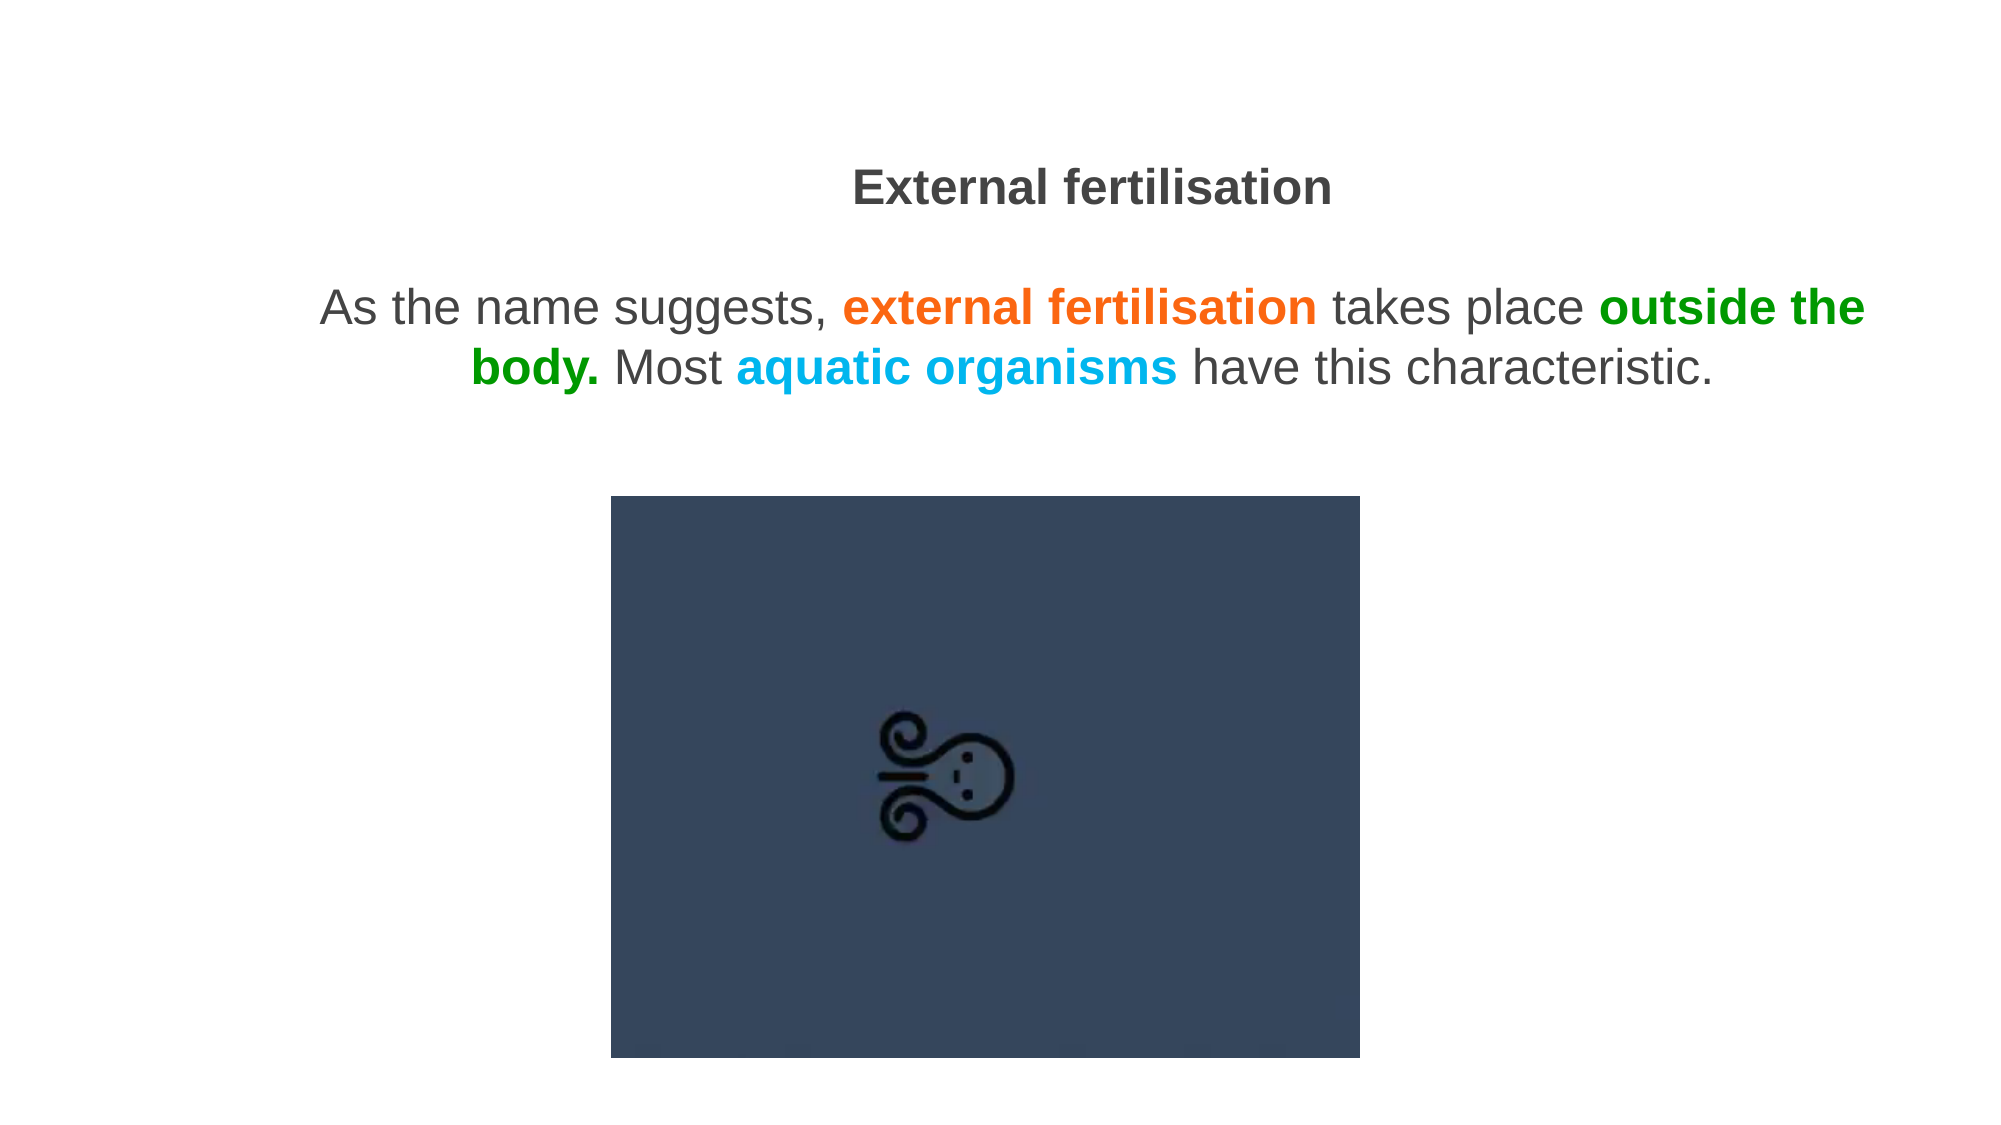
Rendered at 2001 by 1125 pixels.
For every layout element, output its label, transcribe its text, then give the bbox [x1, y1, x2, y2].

text_box External fertilisation As the name suggests, external fertilisation takes place outside the body. Most aquatic organisms have this characteristic. [218, 147, 1967, 403]
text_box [610, 495, 1361, 1059]
